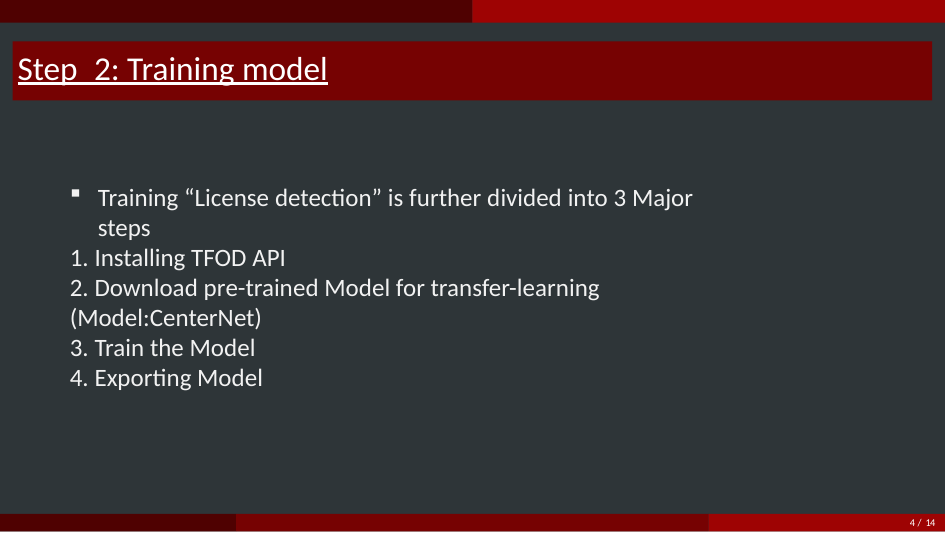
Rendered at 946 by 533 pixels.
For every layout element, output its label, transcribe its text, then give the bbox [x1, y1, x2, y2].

title Step_2: Training model [12, 14, 620, 136]
text_box [472, 0, 945, 23]
text_box [620, 41, 933, 101]
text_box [0, 513, 946, 532]
text_box Training “License detection” is further divided into 3 Major steps 1. Installing TFOD API 2. Download pre-trained Model for transfer-learning (Model:CenterNet) 3. Train the Model 4. Exporting Model [69, 178, 722, 392]
